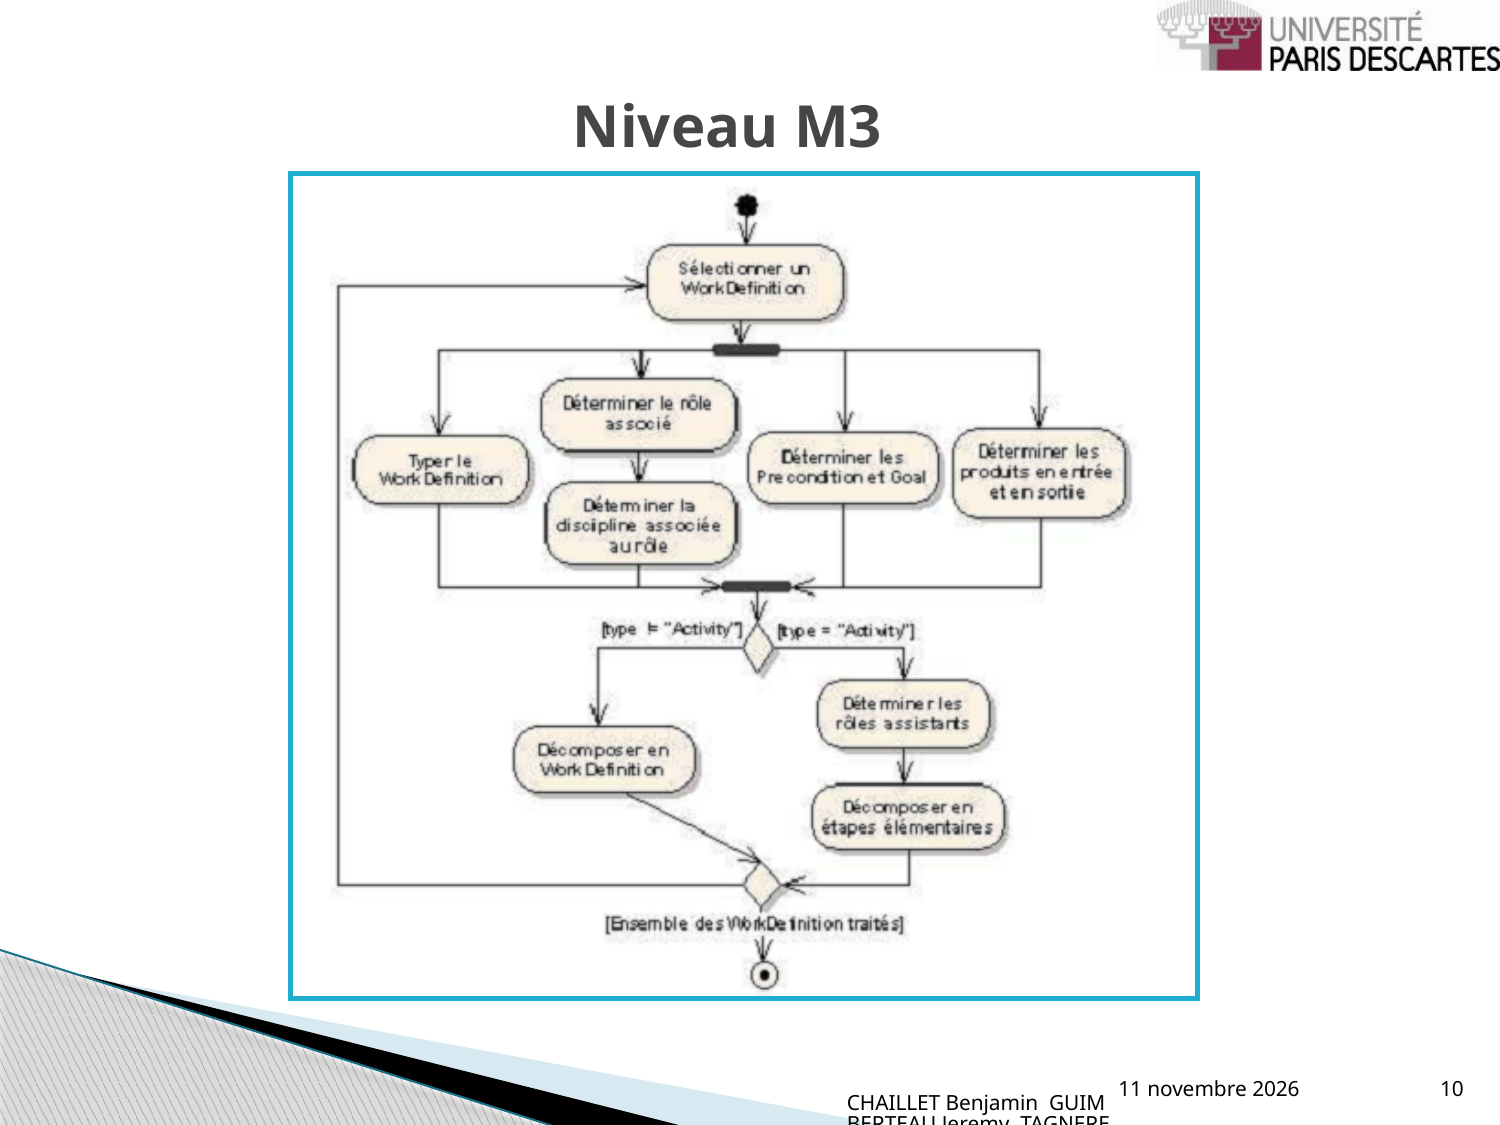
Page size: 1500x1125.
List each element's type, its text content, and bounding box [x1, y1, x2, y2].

picture [292, 175, 1196, 997]
footer CHAILLET Benjamin GUIMBERTEAU Jeremy TAGNERES Lionel [832, 1010, 1133, 1125]
picture [1157, 0, 1500, 71]
text_box Niveau M3 [222, 81, 1233, 213]
slide_number novembre 08 [1133, 1051, 1418, 1112]
slide_number 10 [1418, 1051, 1479, 1112]
